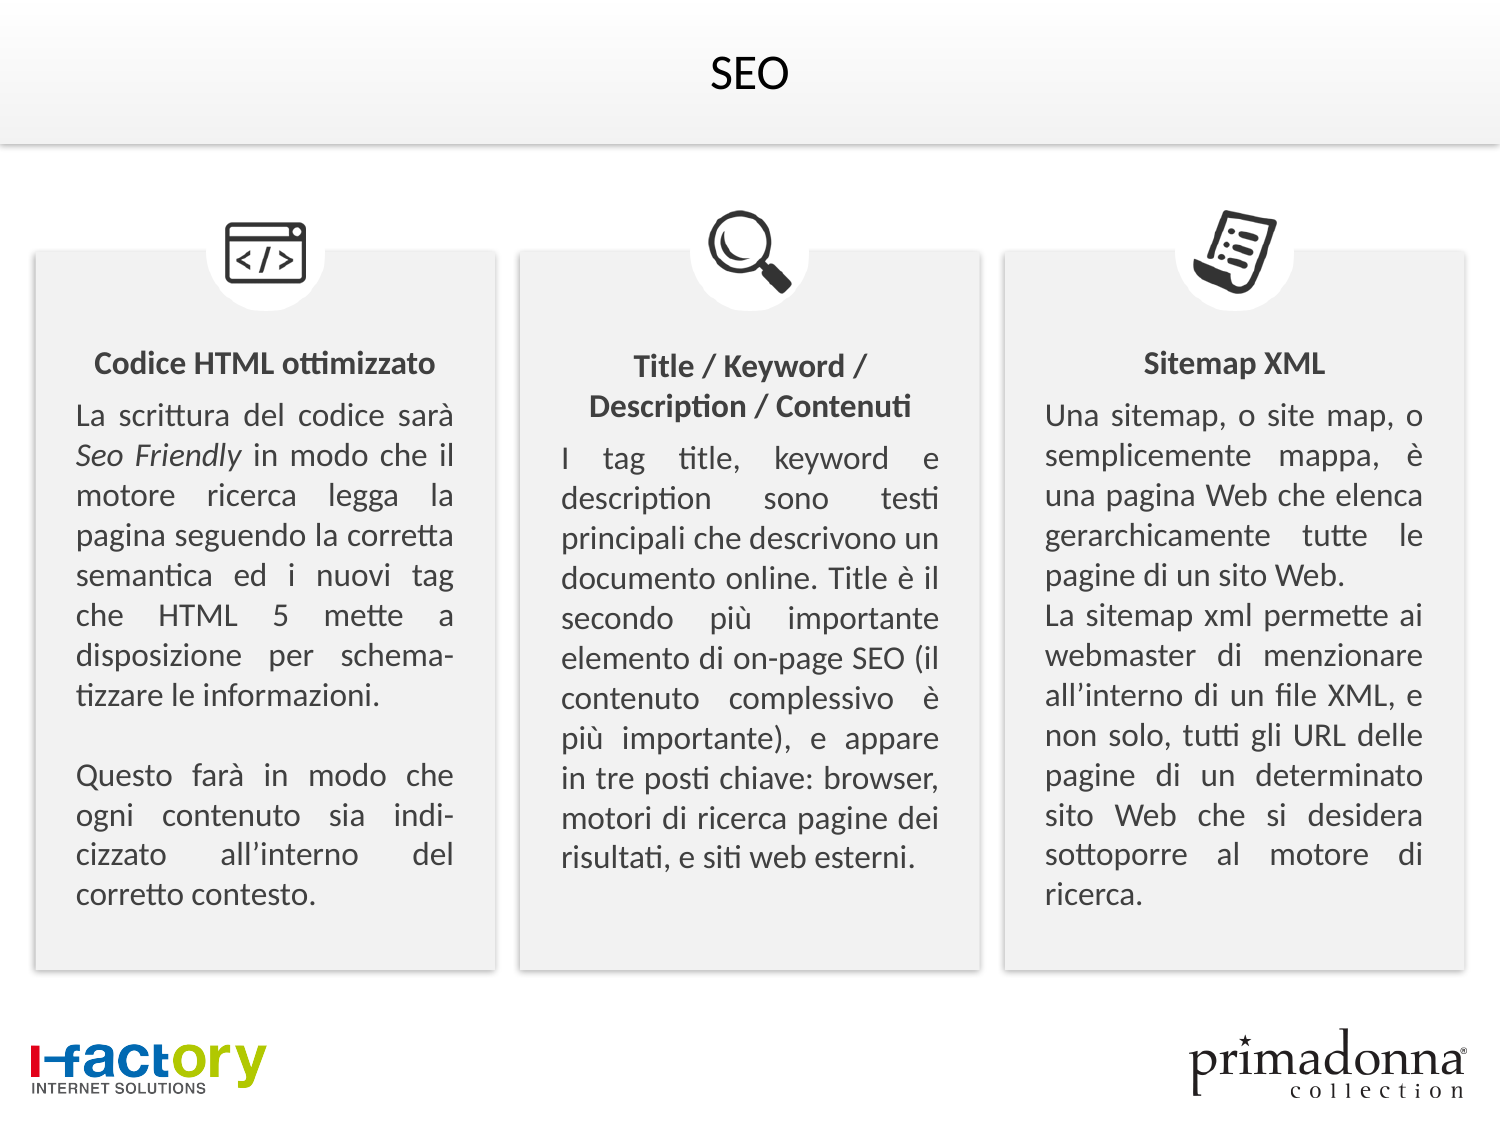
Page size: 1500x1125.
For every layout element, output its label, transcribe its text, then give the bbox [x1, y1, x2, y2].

text_box [0, 0, 1500, 144]
picture [1189, 1028, 1467, 1099]
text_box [35, 192, 1465, 971]
text_box SEO [112, 10, 1388, 130]
picture [31, 1042, 267, 1094]
